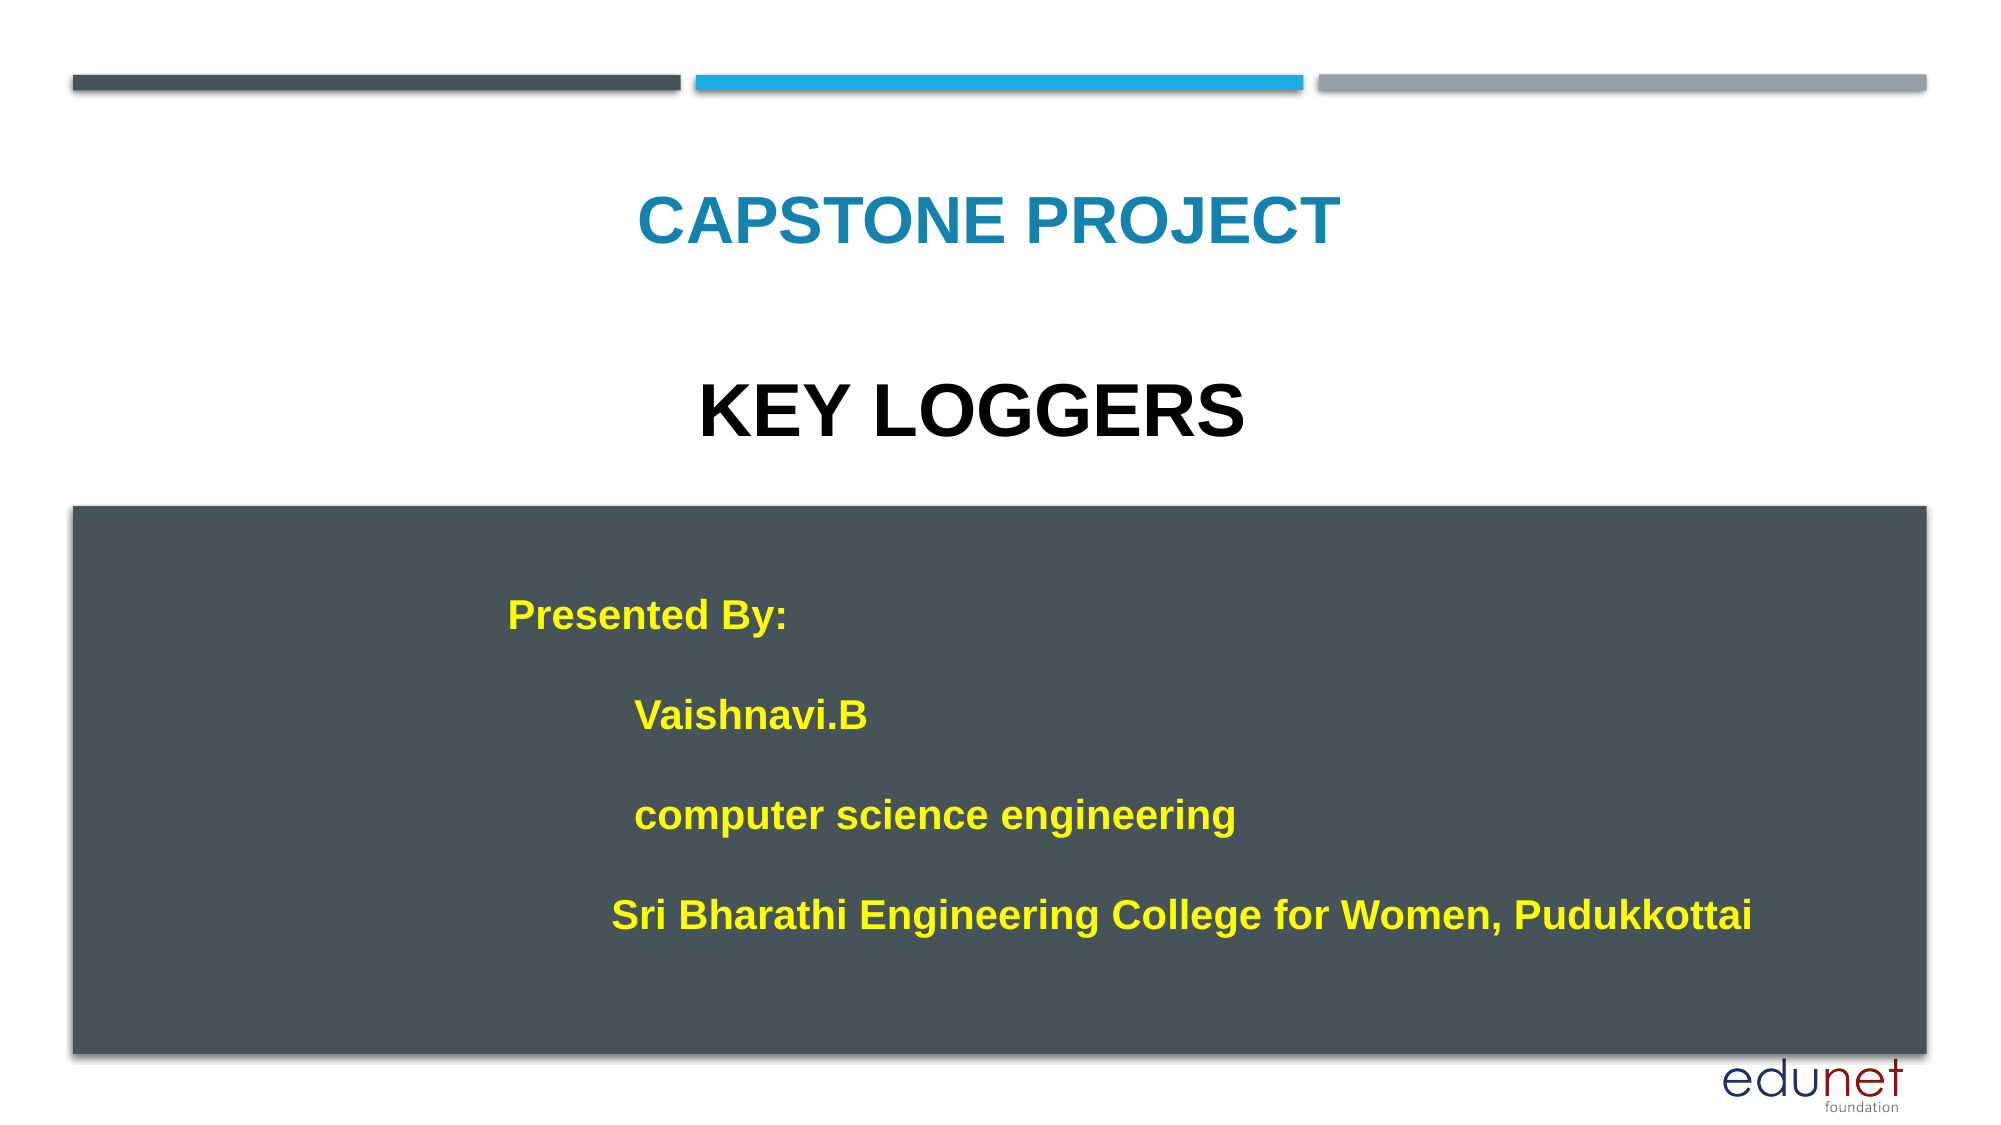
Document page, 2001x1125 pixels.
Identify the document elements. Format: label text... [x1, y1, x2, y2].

text_box CAPSTONE PROJECT [0, 169, 2000, 265]
text_box Presented By: Vaishnavi.B computer science engineering Sri Bharathi Engineering College for Women, Pudukkottai [492, 580, 1802, 1046]
picture [1719, 1056, 1905, 1116]
title KEY LOGGERS [222, 298, 1723, 460]
